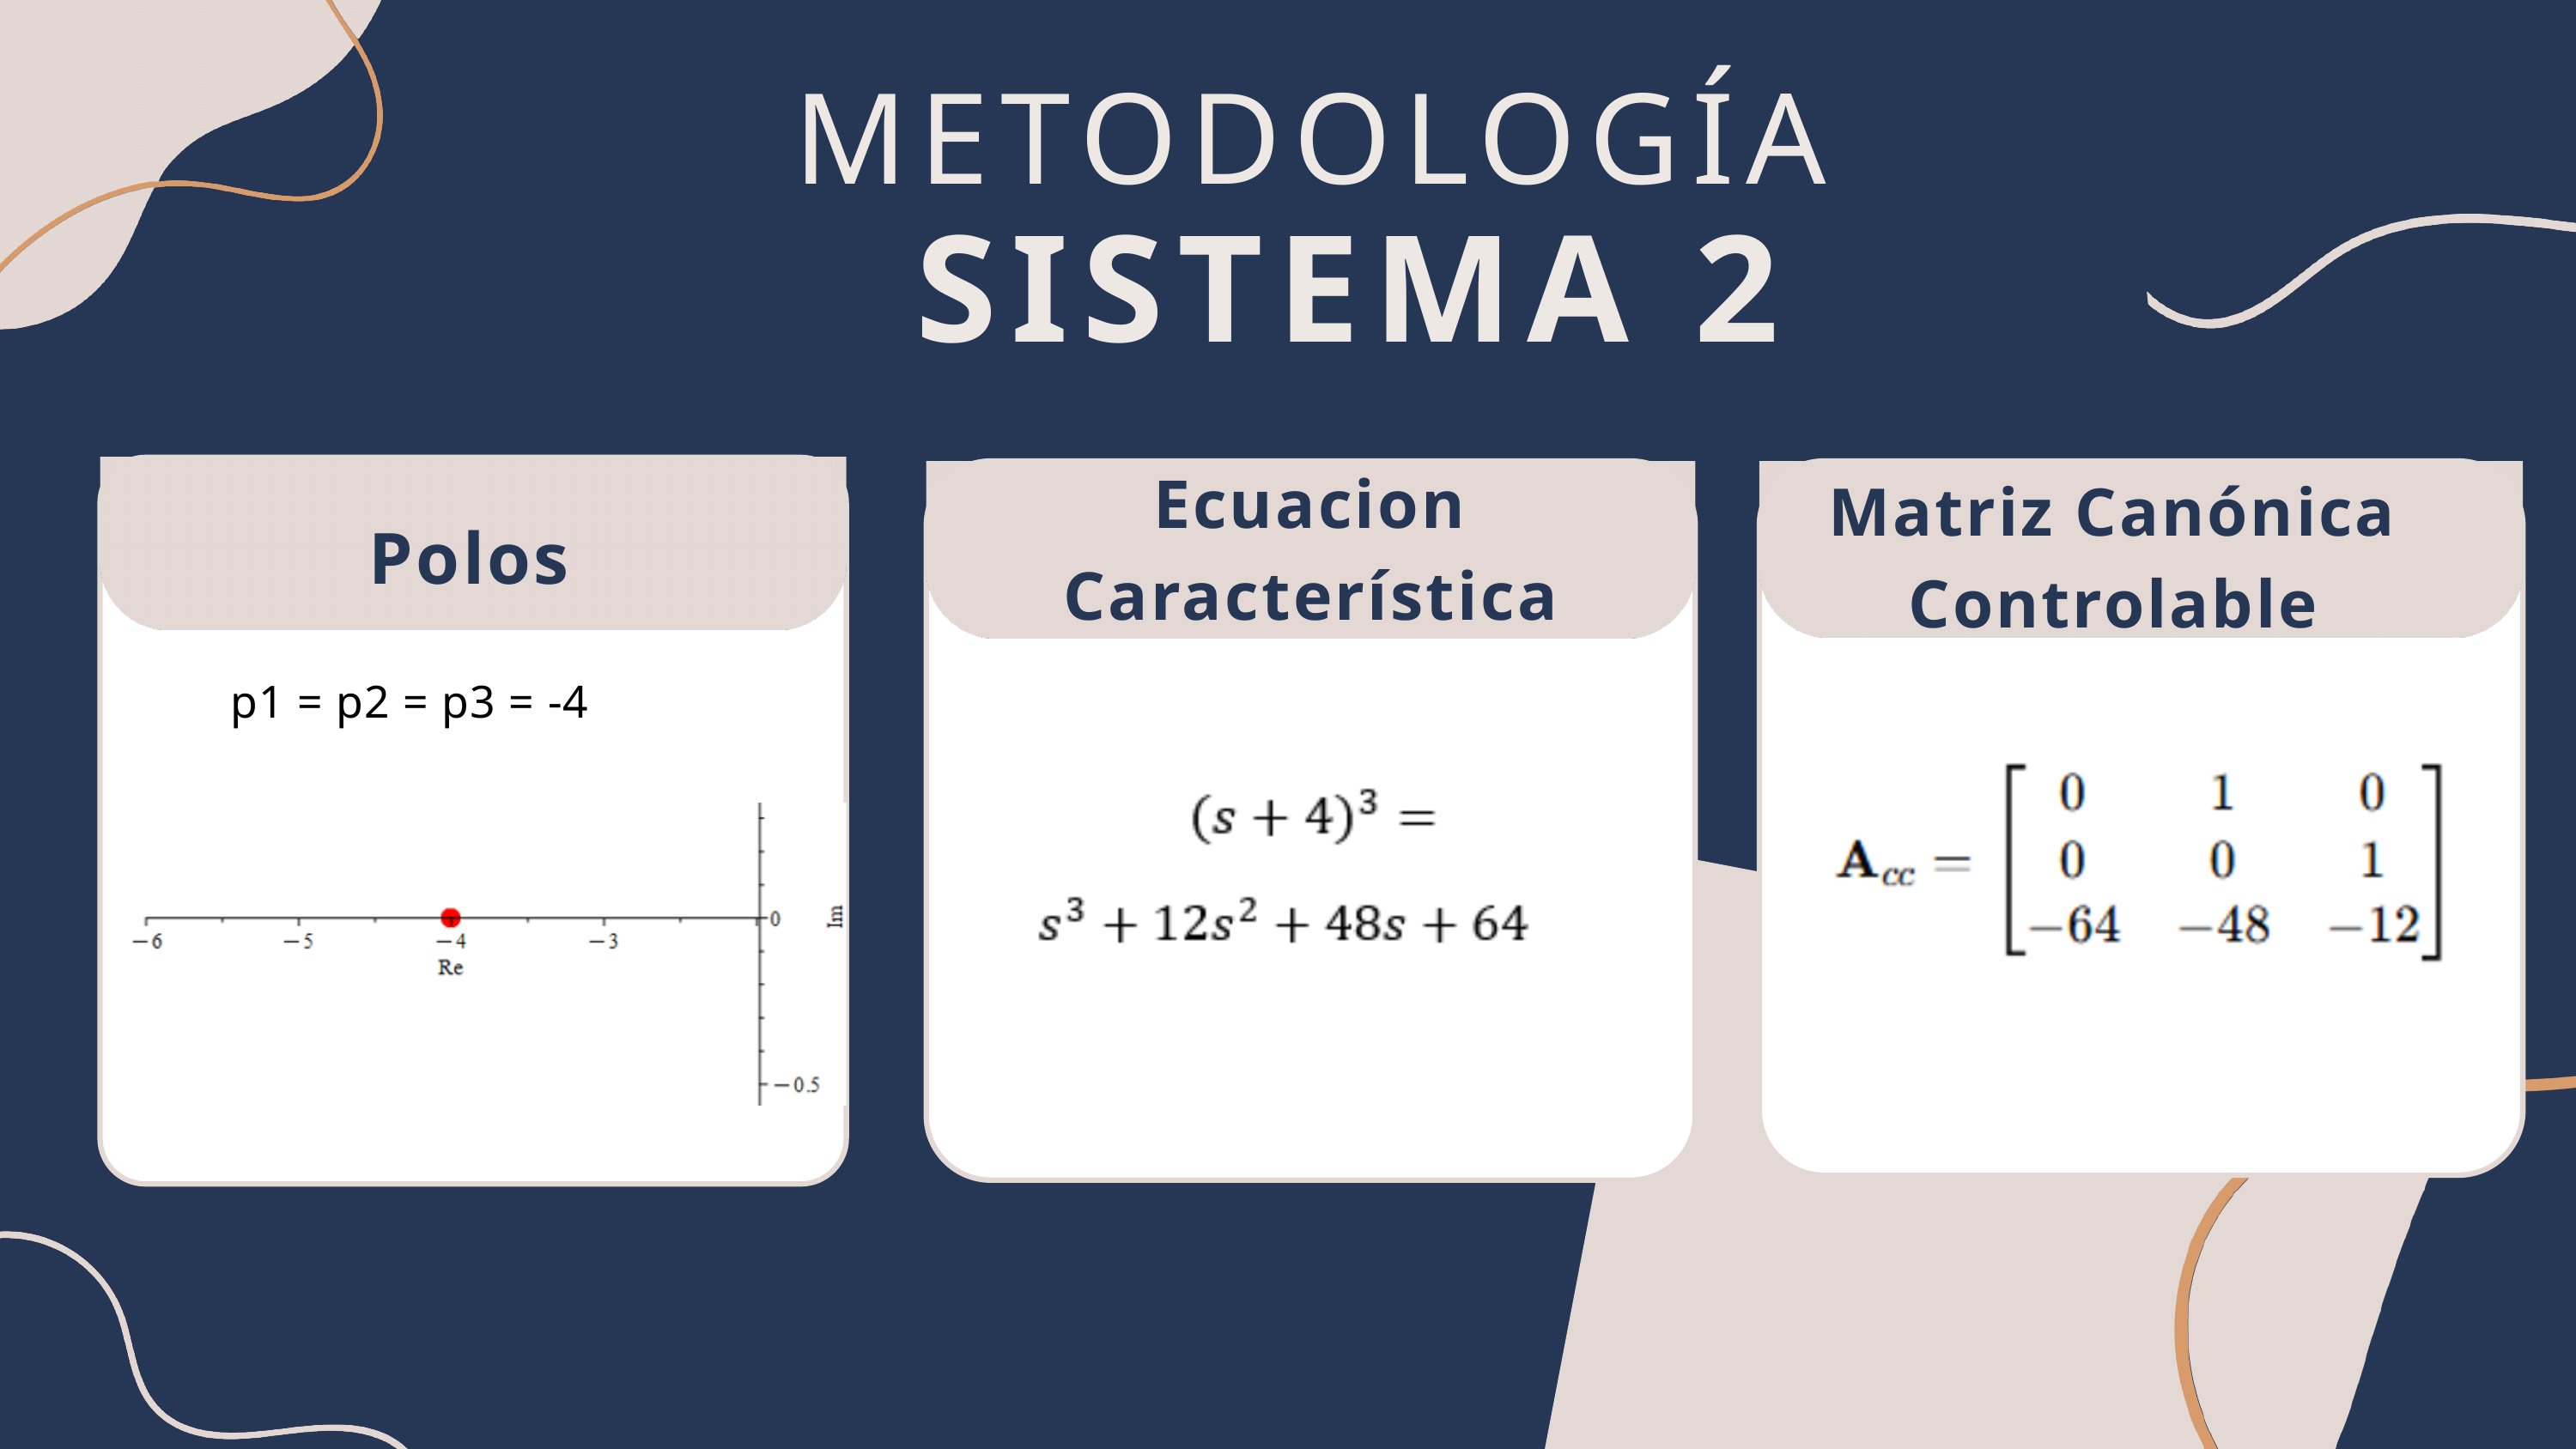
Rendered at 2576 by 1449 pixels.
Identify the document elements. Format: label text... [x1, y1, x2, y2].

text_box [0, 1222, 436, 1449]
text_box [0, 0, 627, 337]
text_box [100, 457, 847, 1185]
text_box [1759, 460, 2524, 1176]
text_box SISTEMA 2 [628, 164, 1781, 372]
text_box [2117, 0, 2576, 337]
text_box [1545, 860, 2576, 1449]
text_box METODOLOGÍA [675, 33, 1828, 385]
text_box Ecuacion Característica [955, 448, 1667, 459]
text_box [926, 460, 1696, 1181]
